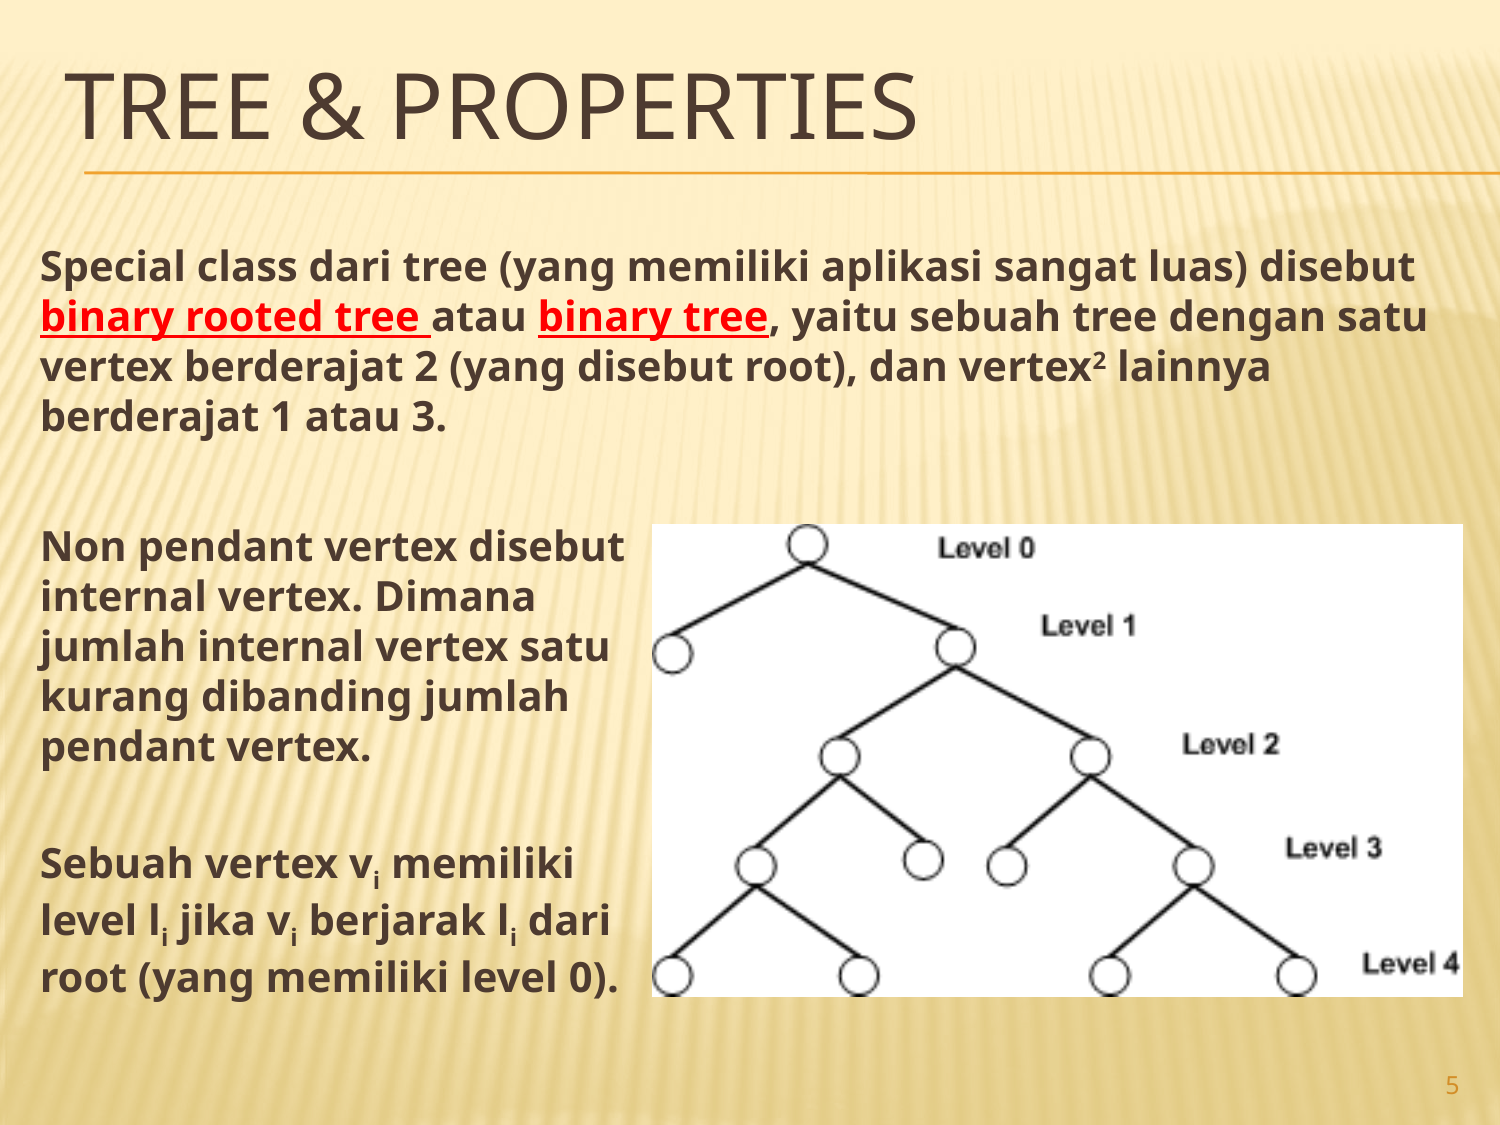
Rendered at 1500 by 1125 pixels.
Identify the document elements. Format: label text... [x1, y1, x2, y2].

text_box Non pendant vertex disebut internal vertex. Dimana jumlah internal vertex satu kurang dibanding jumlah pendant vertex. Sebuah vertex vi memiliki level li jika vi berjarak li dari root (yang memiliki level 0). [24, 512, 663, 1025]
picture [652, 524, 1463, 998]
slide_number 5 [1350, 1061, 1475, 1103]
title TREE & PROPERTIES [50, 37, 1400, 168]
list Special class dari tree (yang memiliki aplikasi sangat luas) disebut binary rooted tree atau binary tree, yaitu sebuah tree dengan satu vertex berderajat 2 (yang disebut root), dan vertex2 lainnya berderajat 1 atau 3. [24, 232, 1488, 450]
